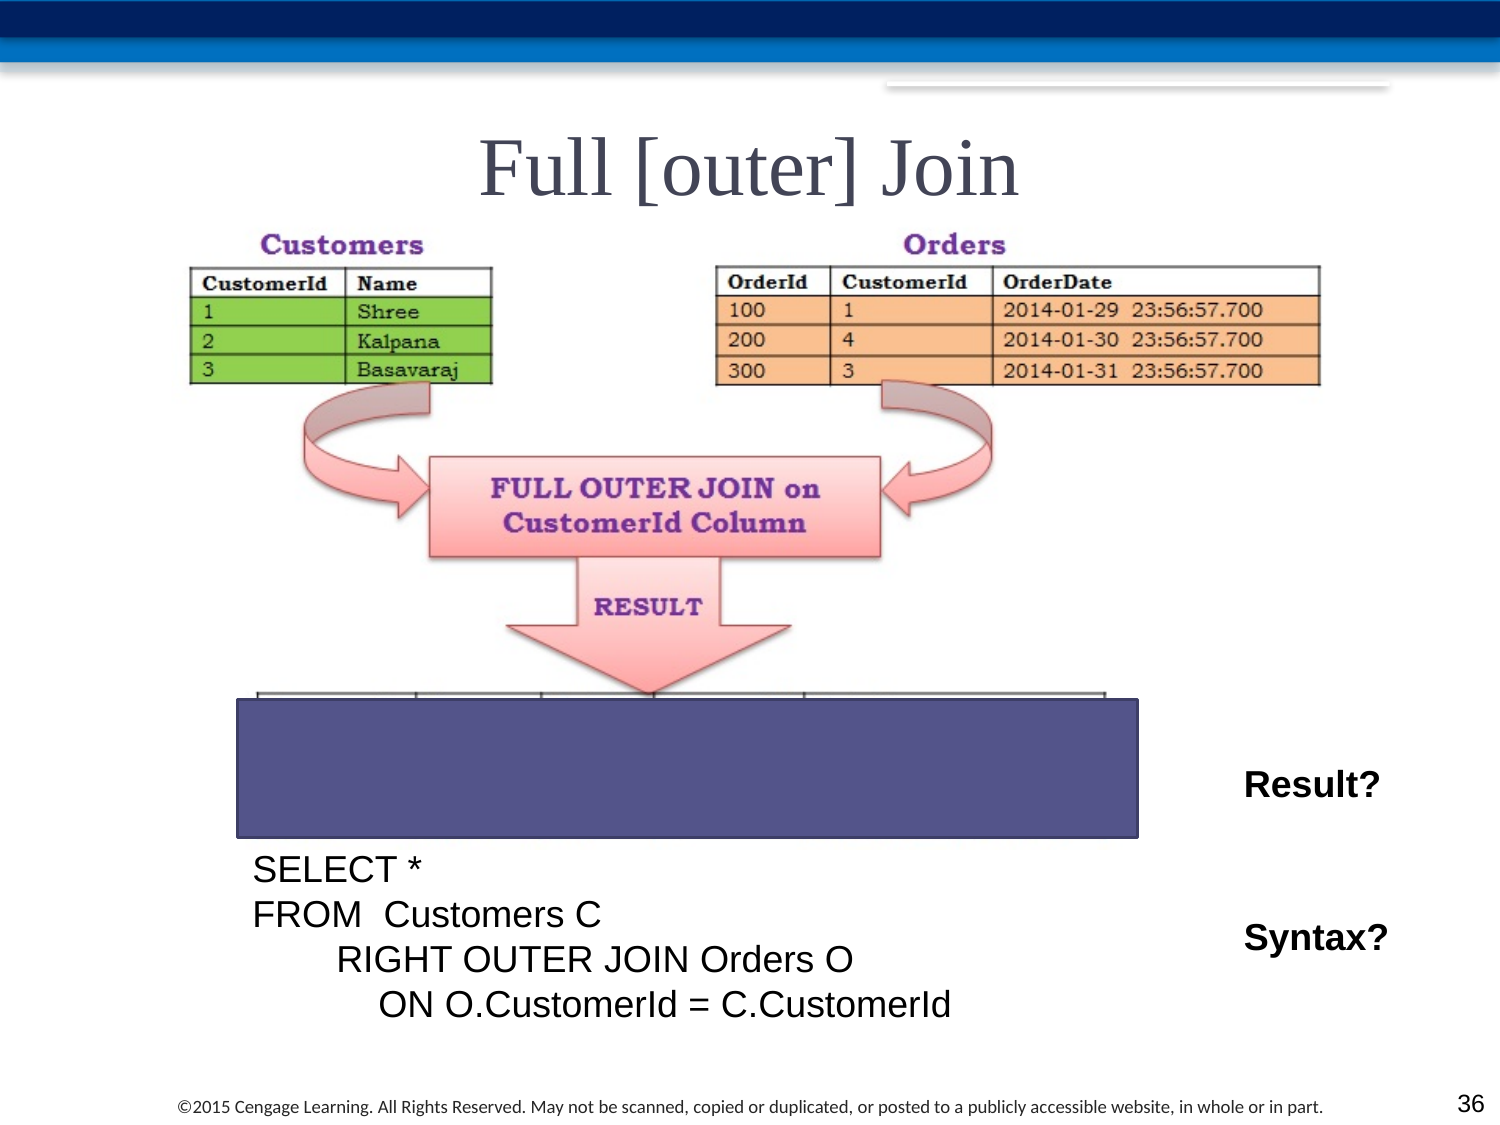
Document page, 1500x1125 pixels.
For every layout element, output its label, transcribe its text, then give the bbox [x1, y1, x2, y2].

title Full [outer] Join [75, 75, 1425, 250]
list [171, 215, 1329, 851]
text_box SELECT * FROM Customers C RIGHT OUTER JOIN Orders O ON O.CustomerId = C.CustomerId [237, 862, 988, 1033]
text_box Syntax? [1228, 905, 1405, 966]
text_box Result? [1334, 752, 1397, 812]
slide_number 36 [1425, 1074, 1500, 1125]
